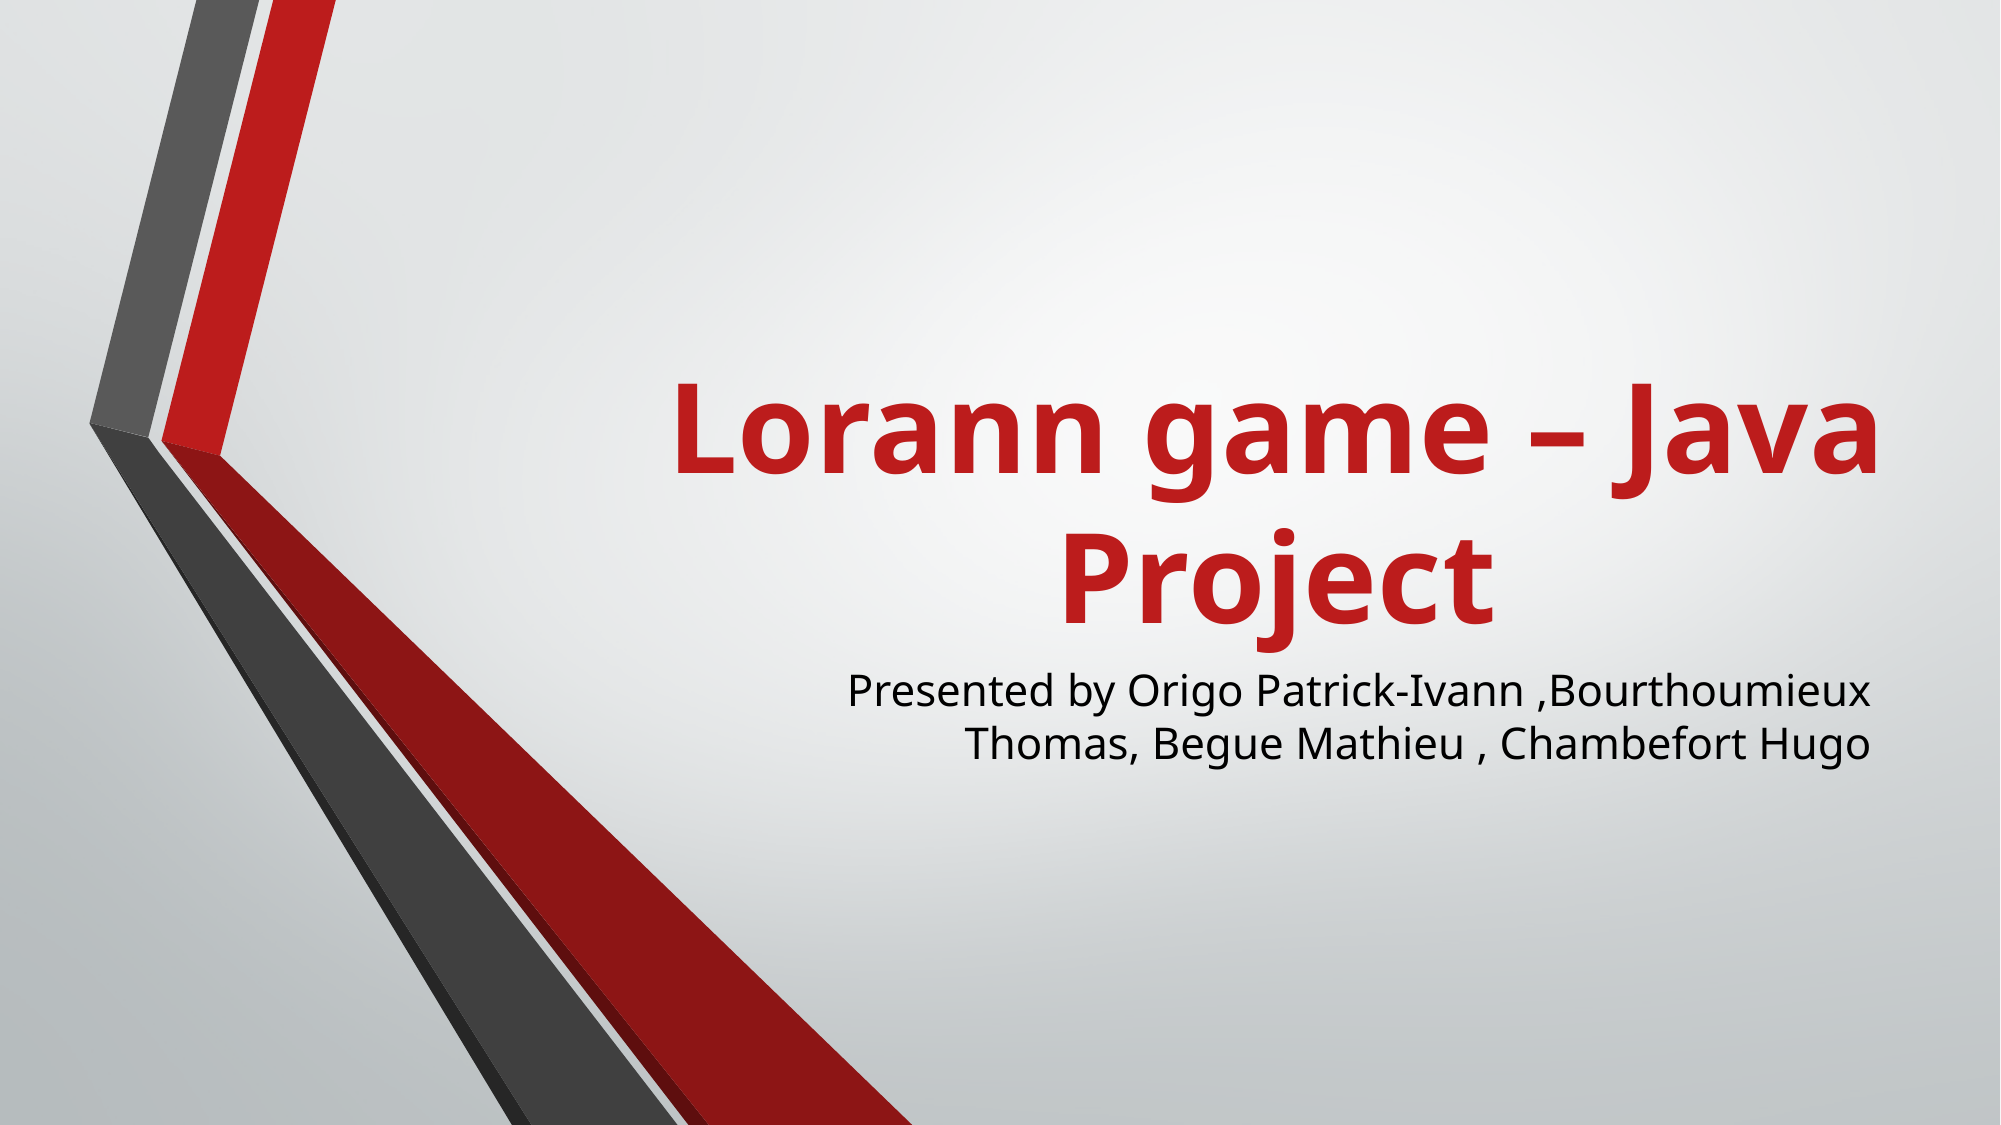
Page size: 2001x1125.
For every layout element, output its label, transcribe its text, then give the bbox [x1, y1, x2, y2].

title Lorann game – Java Project [552, 109, 2000, 656]
subtitle Presented by Origo Patrick-Ivann ,Bourthoumieux Thomas, Begue Mathieu , Chambefort Hugo [740, 655, 1887, 884]
